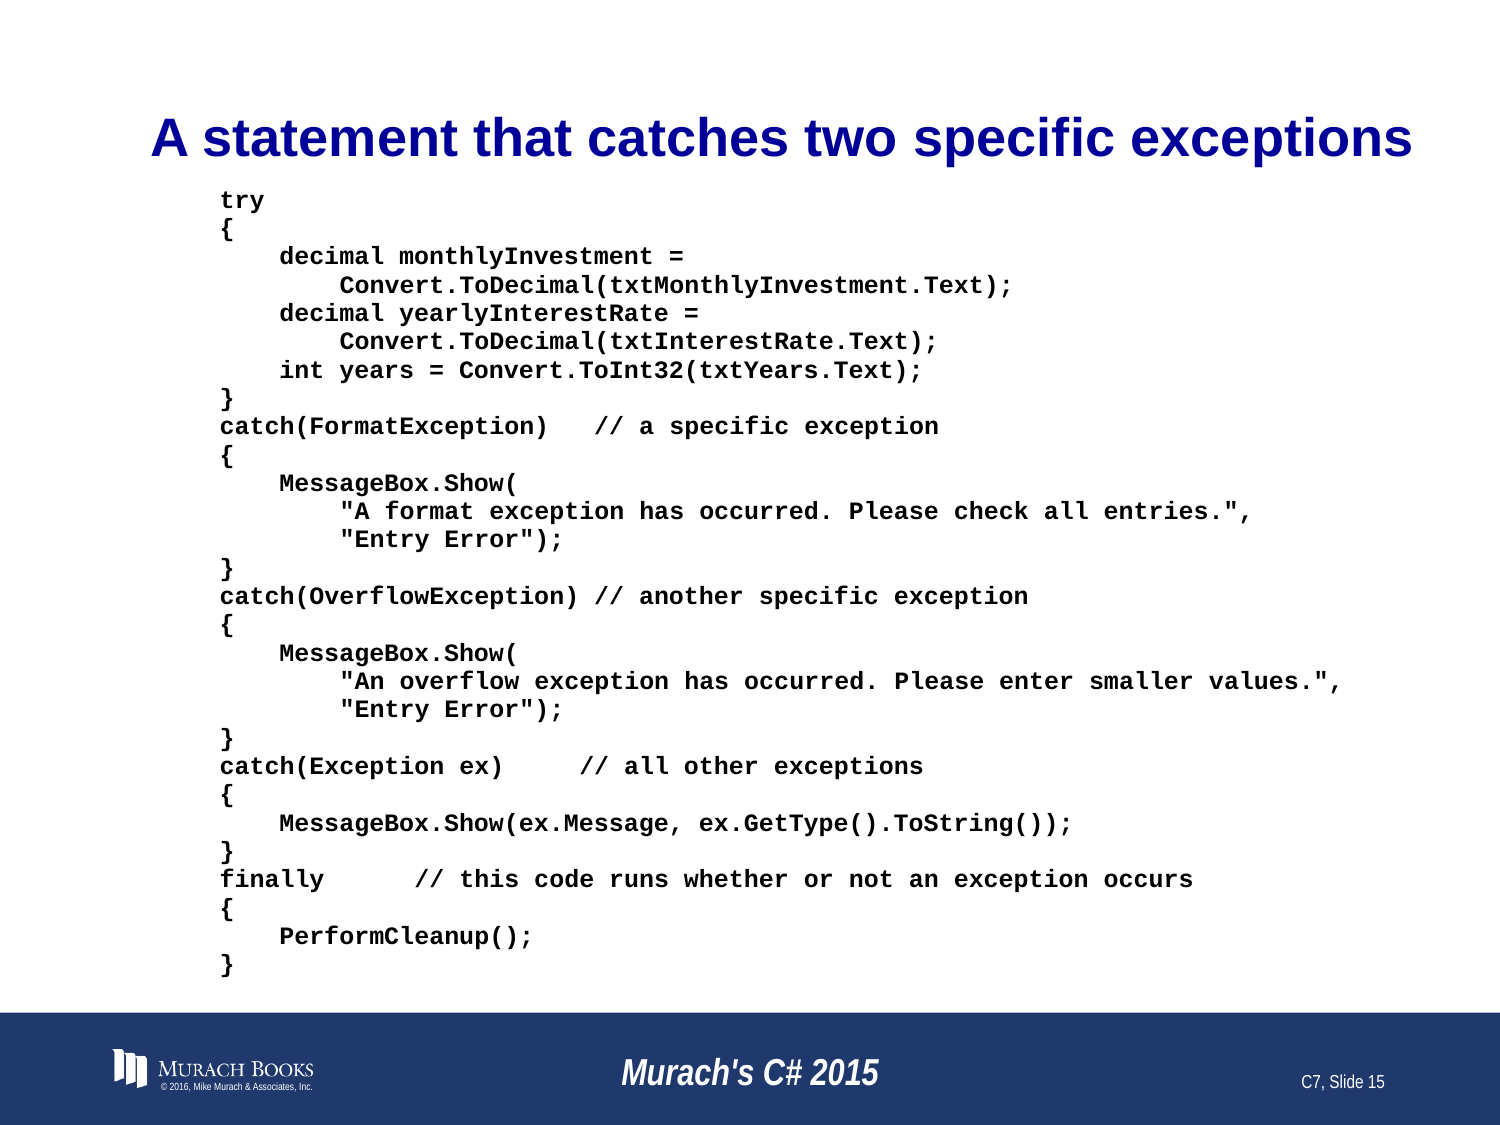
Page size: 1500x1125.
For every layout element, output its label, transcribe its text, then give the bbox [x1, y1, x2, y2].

slide_number C7, Slide 15 [1087, 1025, 1400, 1100]
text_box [162, 187, 1386, 1045]
slide_number Murach's C# 2015 [463, 1054, 1050, 1100]
footer © 2016, Mike Murach & Associates, Inc. [12, 1025, 463, 1100]
title A statement that catches two specific exceptions [150, 68, 1425, 200]
